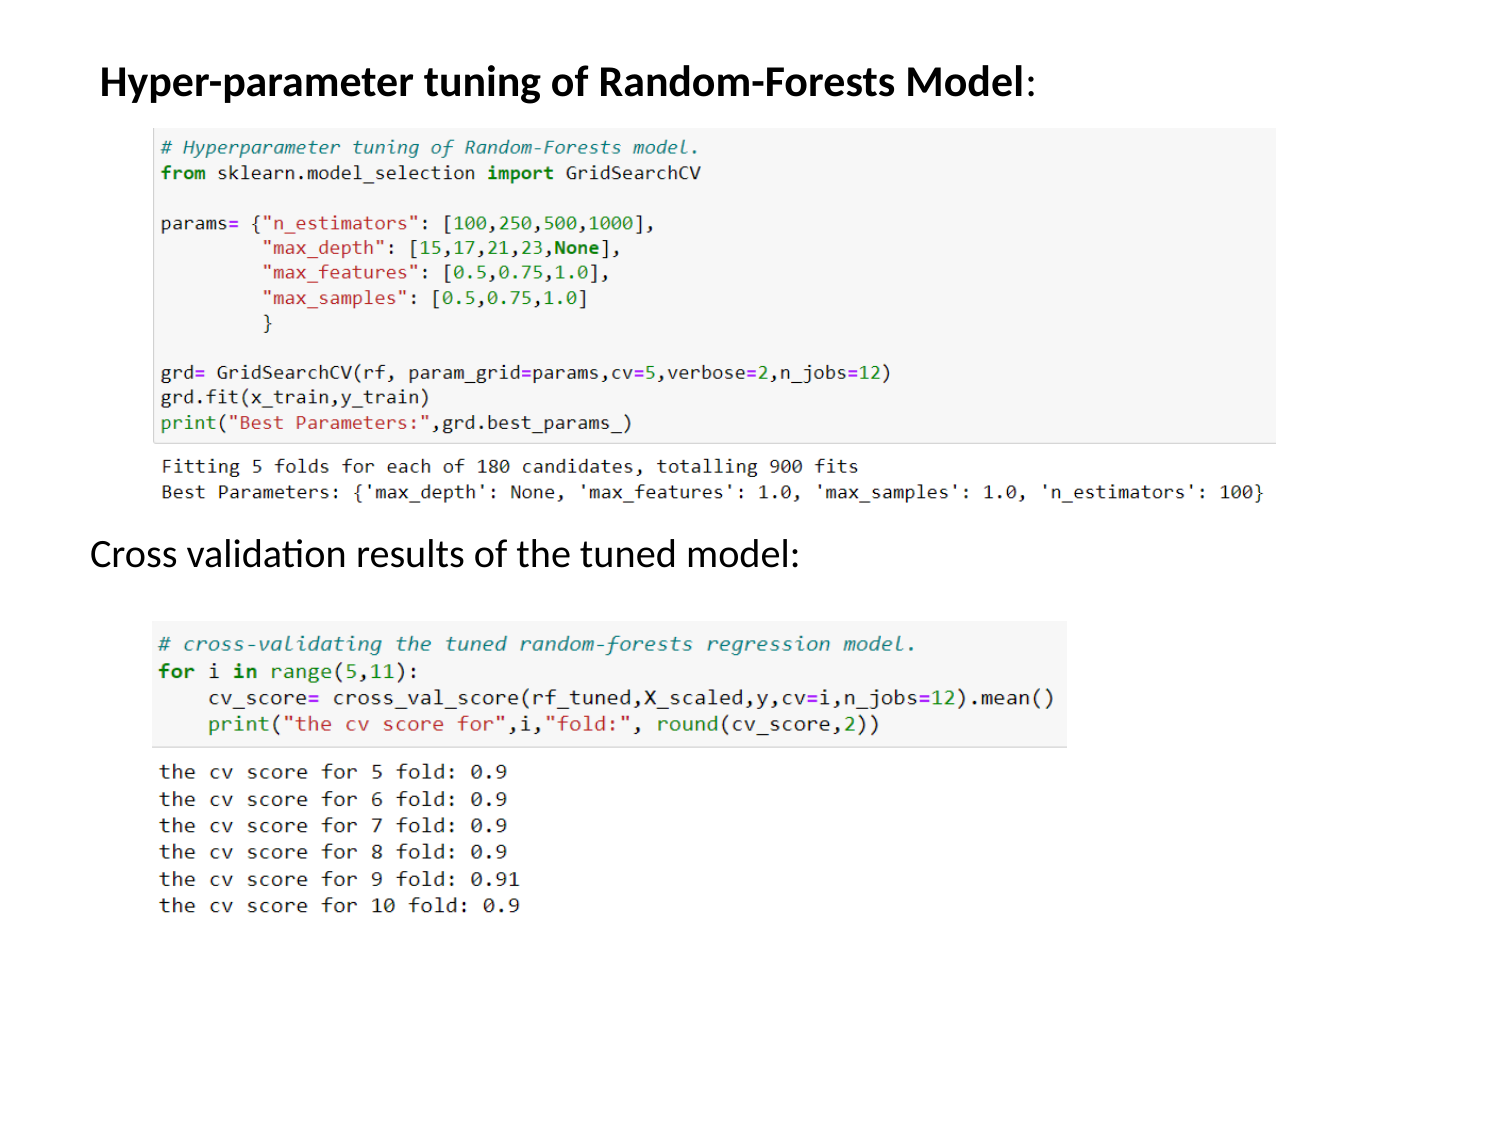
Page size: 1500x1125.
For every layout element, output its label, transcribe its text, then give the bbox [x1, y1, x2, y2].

picture [152, 128, 1276, 509]
picture [152, 620, 1067, 926]
title Hyper-parameter tuning of Random-Forests Model: Cross validation results of the tuned model: [75, 45, 1425, 1050]
